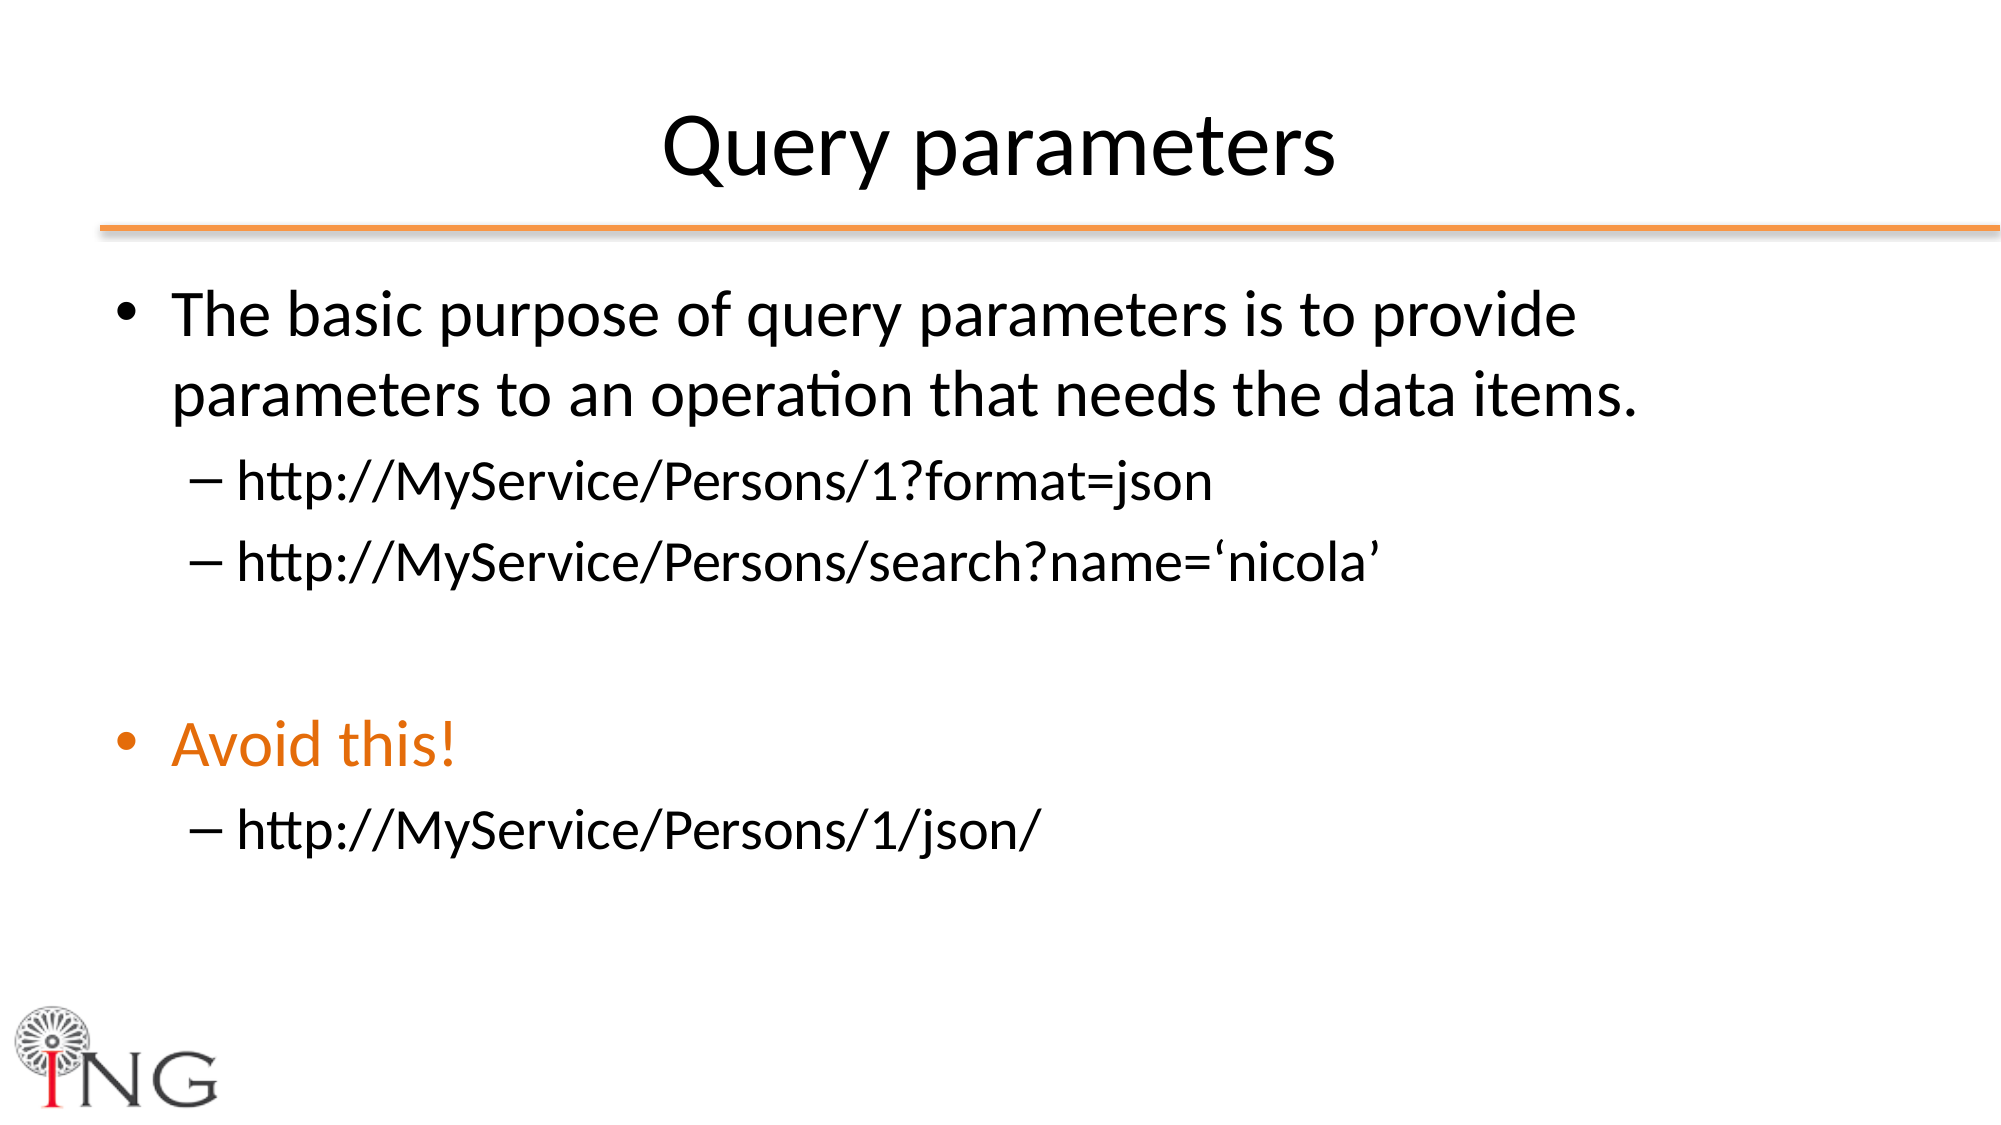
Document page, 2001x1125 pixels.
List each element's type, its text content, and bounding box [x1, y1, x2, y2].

picture [0, 987, 244, 1125]
title Query parameters [99, 45, 1900, 233]
list The basic purpose of query parameters is to provide parameters to an operation that needs the data items. http://MyService/Persons/1?format=json http://MyService/Persons/search?name=‘nicola’ Avoid this! http://MyService/Persons/1/json/ [99, 262, 1900, 1005]
